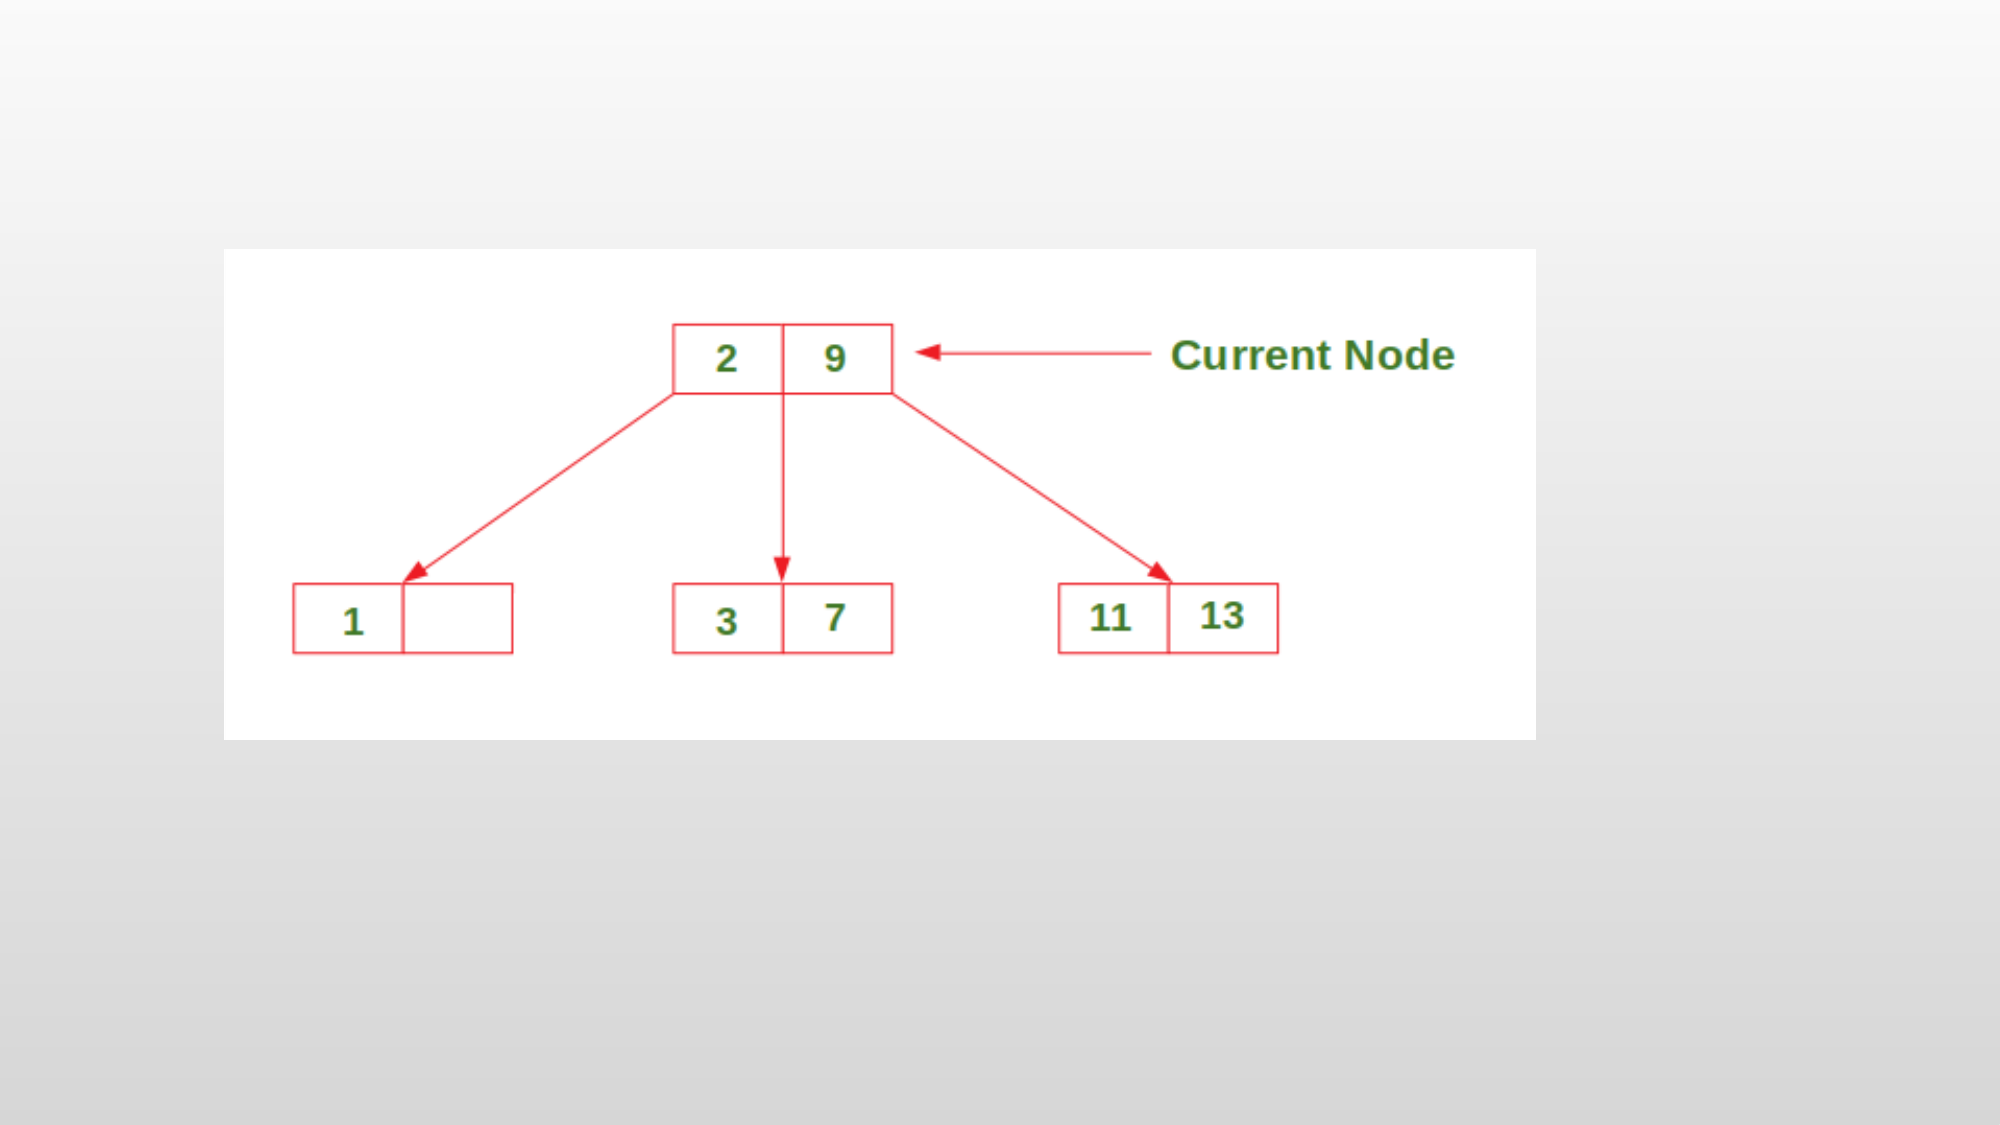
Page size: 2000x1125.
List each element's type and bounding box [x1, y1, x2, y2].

list [224, 249, 1536, 740]
